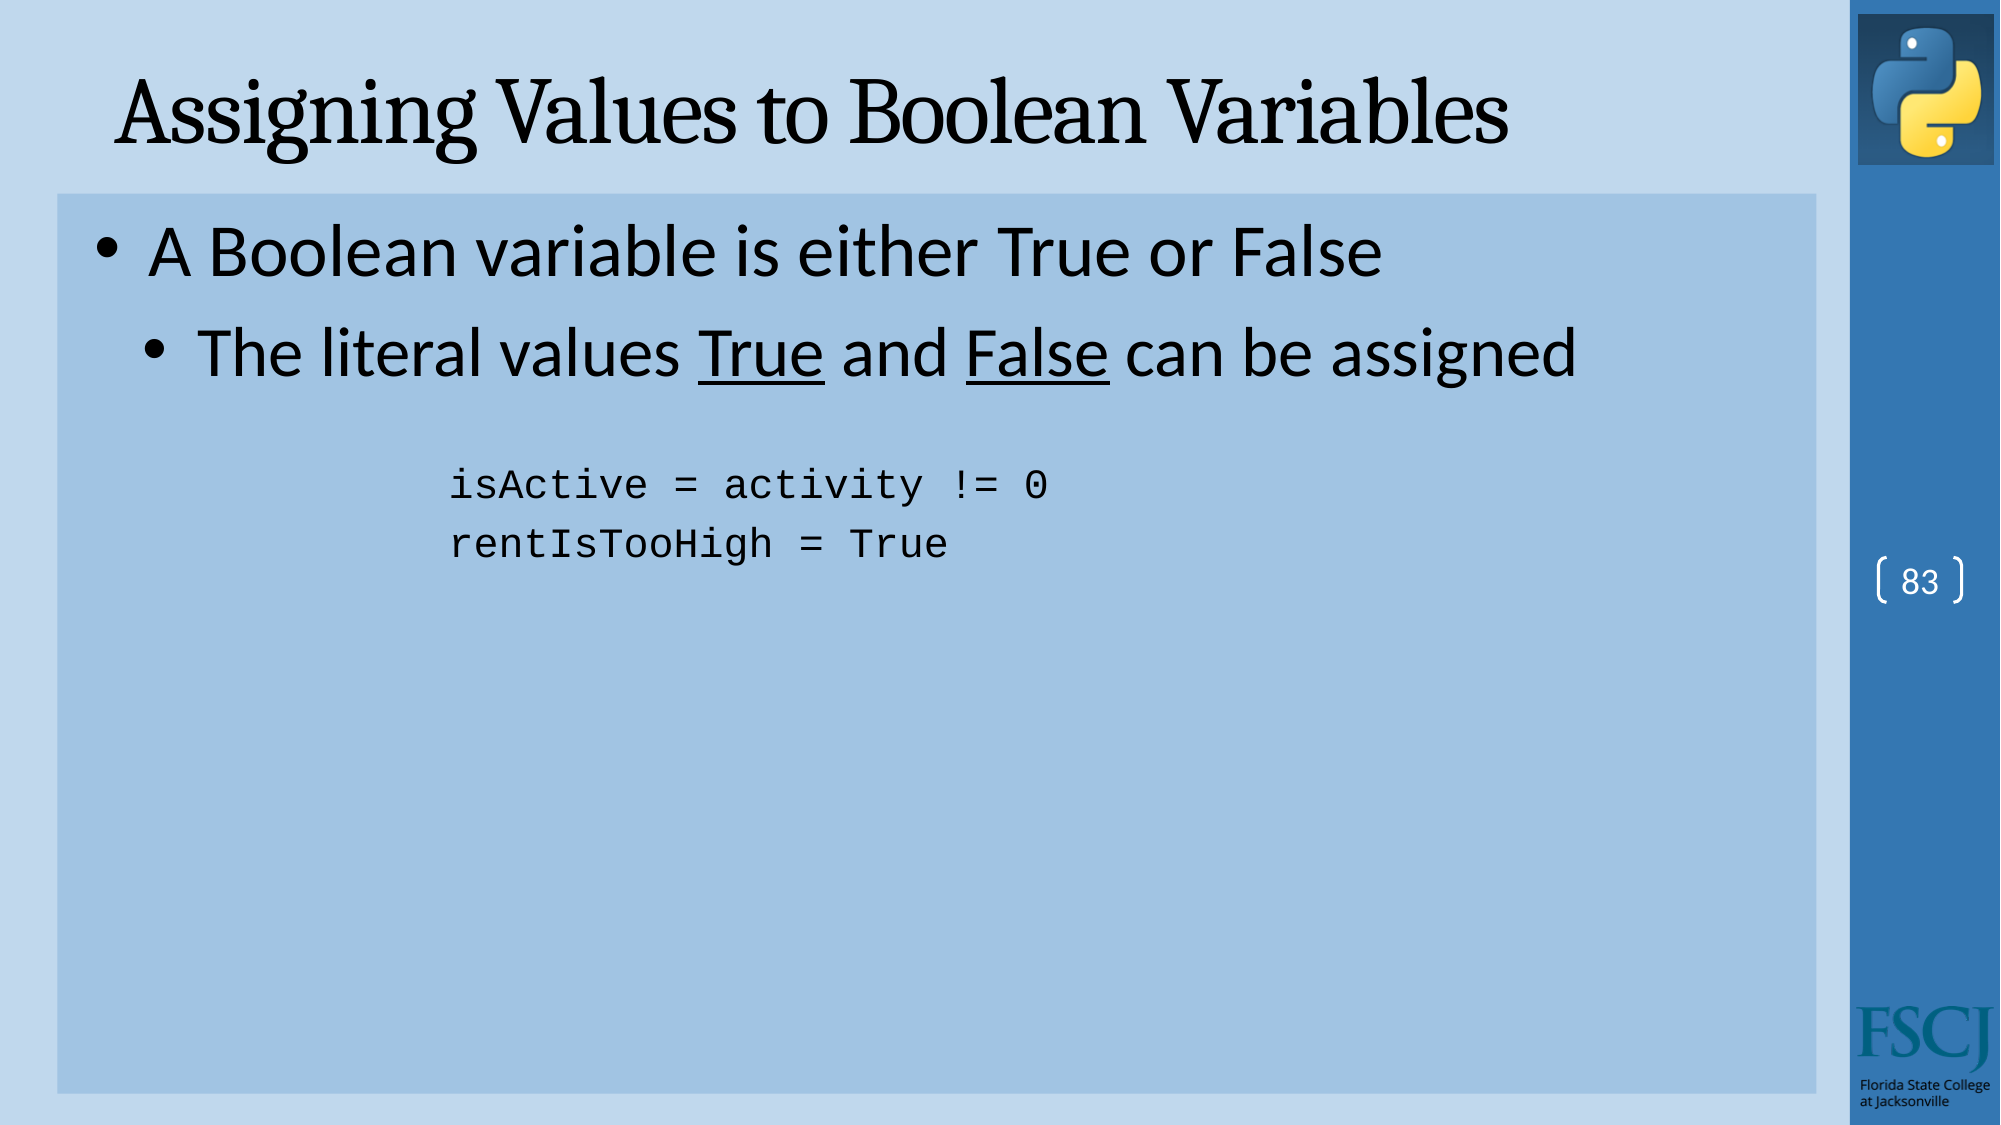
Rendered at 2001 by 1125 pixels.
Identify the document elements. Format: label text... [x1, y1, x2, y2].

list A Boolean variable is either True or False The literal values True and False can be assigned isActive = activity != 0 rentIsTooHigh = True [57, 193, 1817, 1094]
picture [1858, 14, 1994, 165]
slide_number 83 [1876, 555, 1964, 604]
title Assigning Values to Boolean Variables [99, 36, 1767, 175]
picture [1856, 1006, 1994, 1109]
